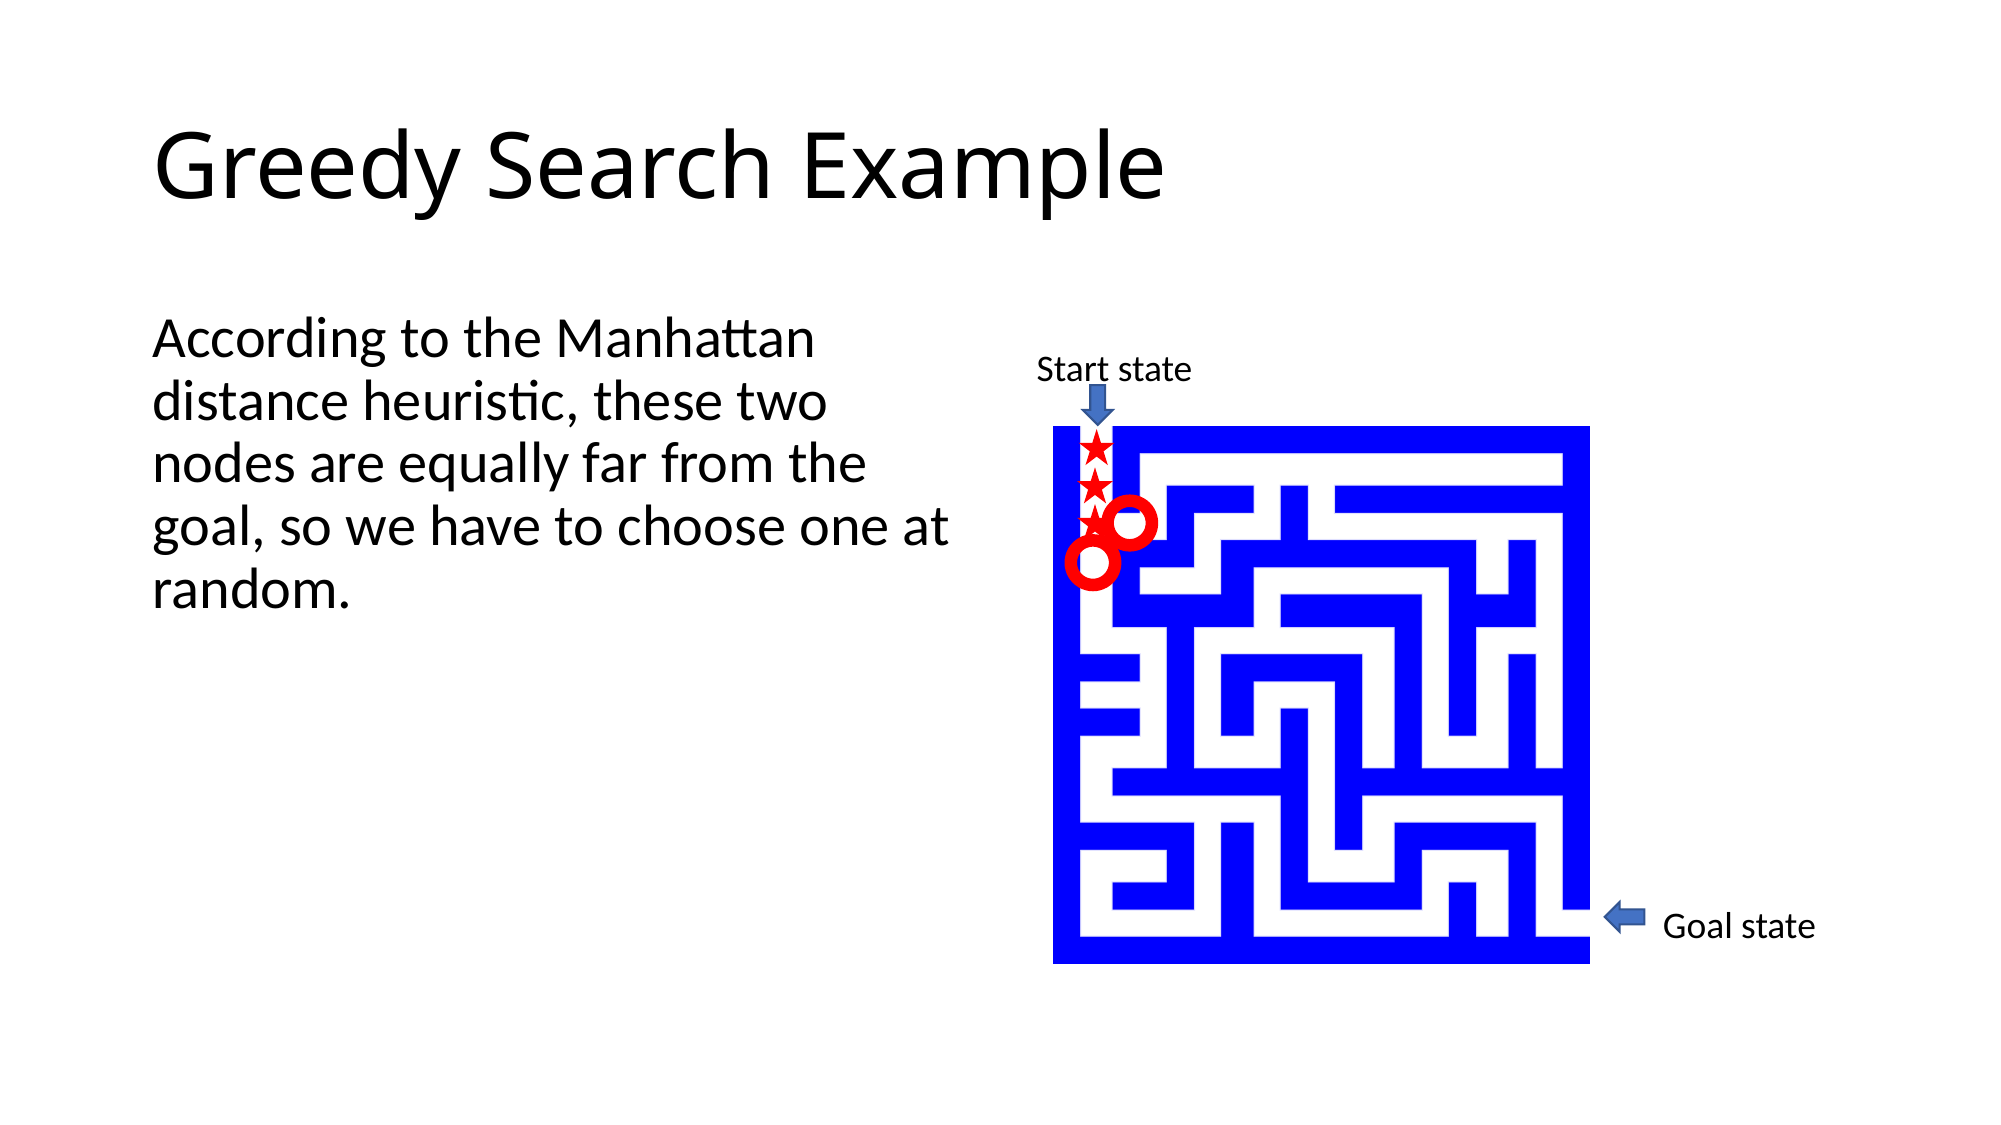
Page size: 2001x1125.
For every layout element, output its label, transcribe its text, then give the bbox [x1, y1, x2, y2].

text_box Goal state [1648, 893, 1832, 954]
title Greedy Search Example [137, 59, 1863, 278]
picture [1052, 426, 1590, 964]
text_box [1080, 397, 1116, 426]
text_box [1603, 899, 1646, 935]
text_box Start state [1021, 336, 1208, 397]
list According to the Manhattan distance heuristic, these two nodes are equally far from the goal, so we have to choose one at random. [137, 299, 988, 1014]
